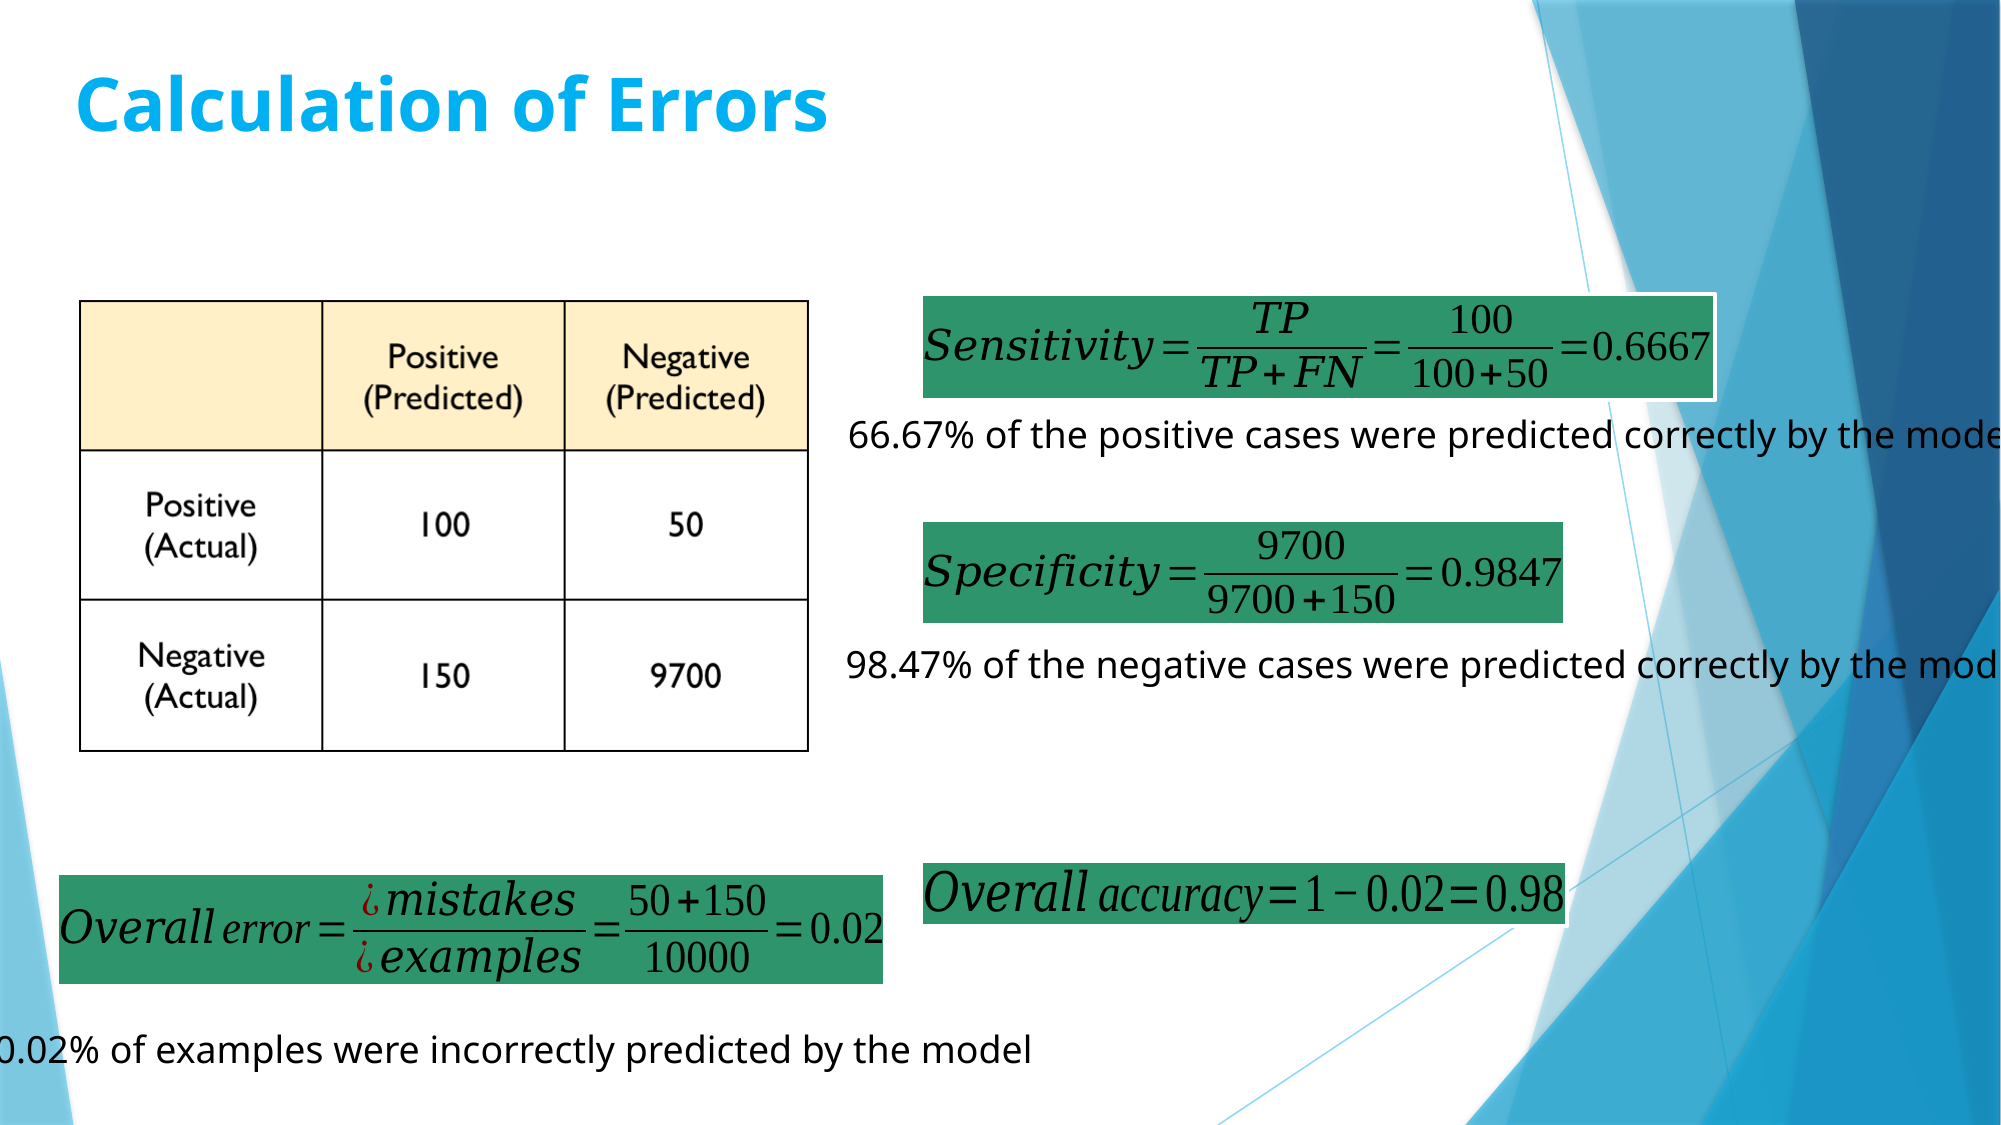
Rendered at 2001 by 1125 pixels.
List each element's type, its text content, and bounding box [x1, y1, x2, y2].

title Calculation of Errors [59, 49, 1940, 155]
picture [58, 259, 857, 770]
text_box 98.47% of the negative cases were predicted correctly by the model [861, 633, 2000, 694]
text_box 66.67% of the positive cases were predicted correctly by the model [861, 403, 2000, 464]
text_box 0.02% of examples were incorrectly predicted by the model [0, 1018, 1049, 1079]
